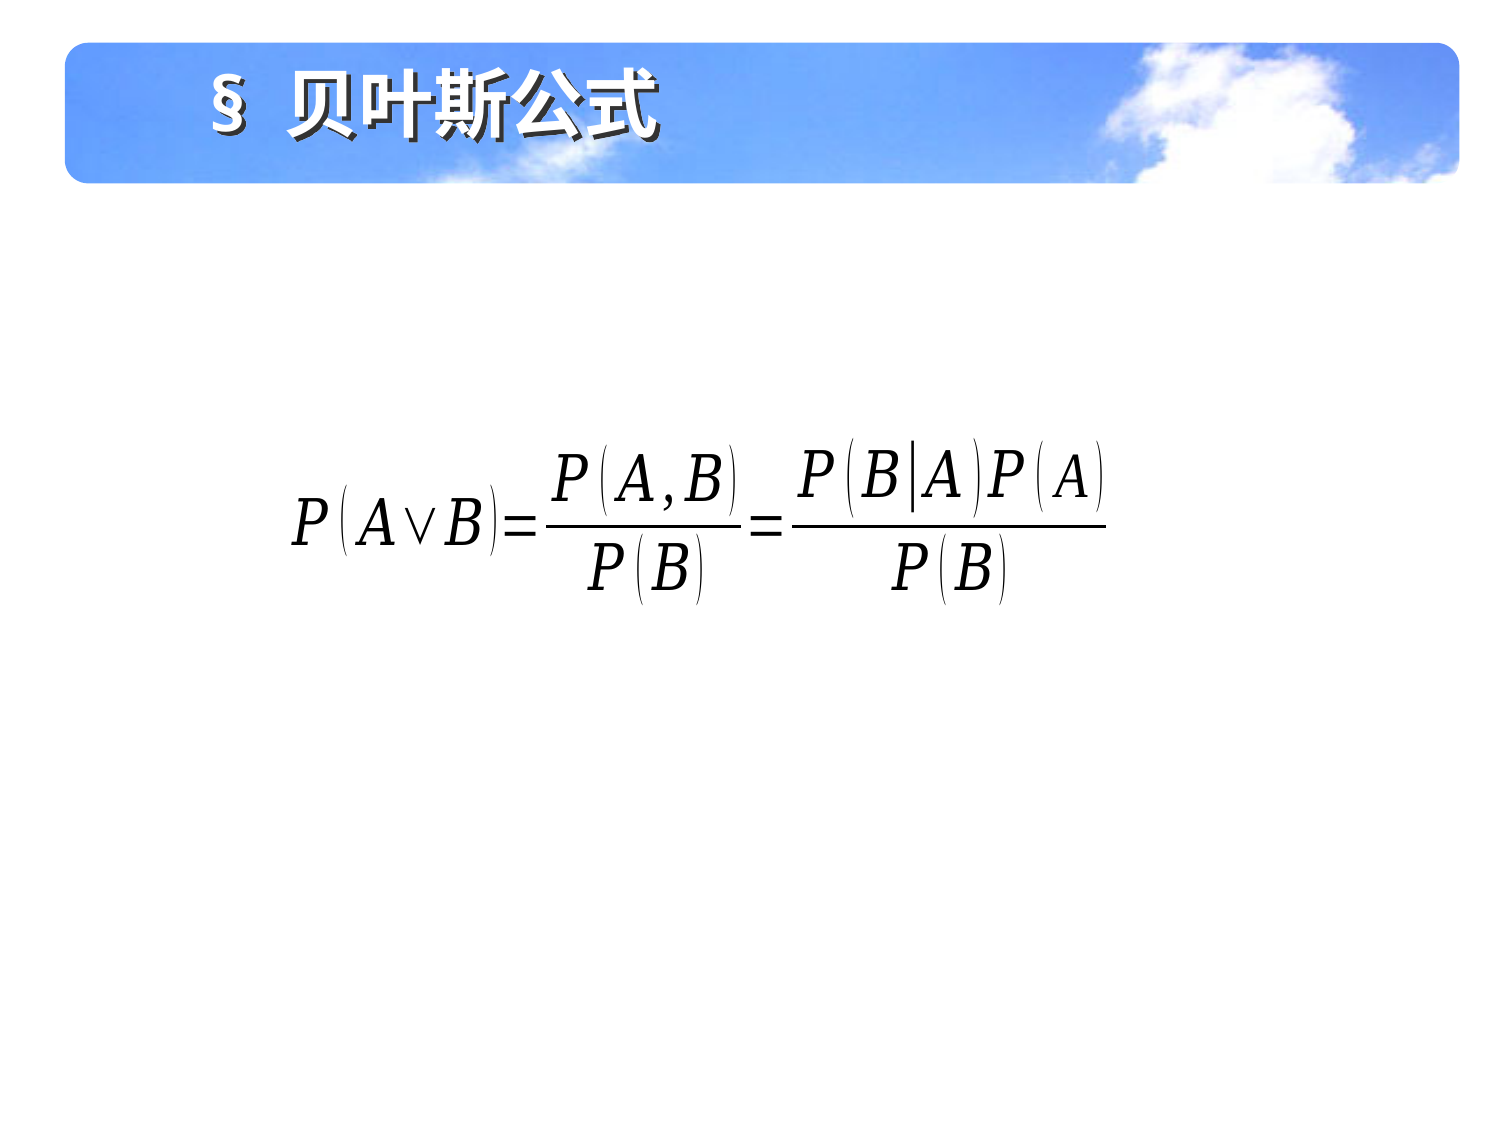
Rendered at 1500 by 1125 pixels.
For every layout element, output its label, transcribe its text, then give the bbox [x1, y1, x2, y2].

title § 贝叶斯公式 [194, 42, 1408, 161]
picture [64, 42, 1460, 184]
